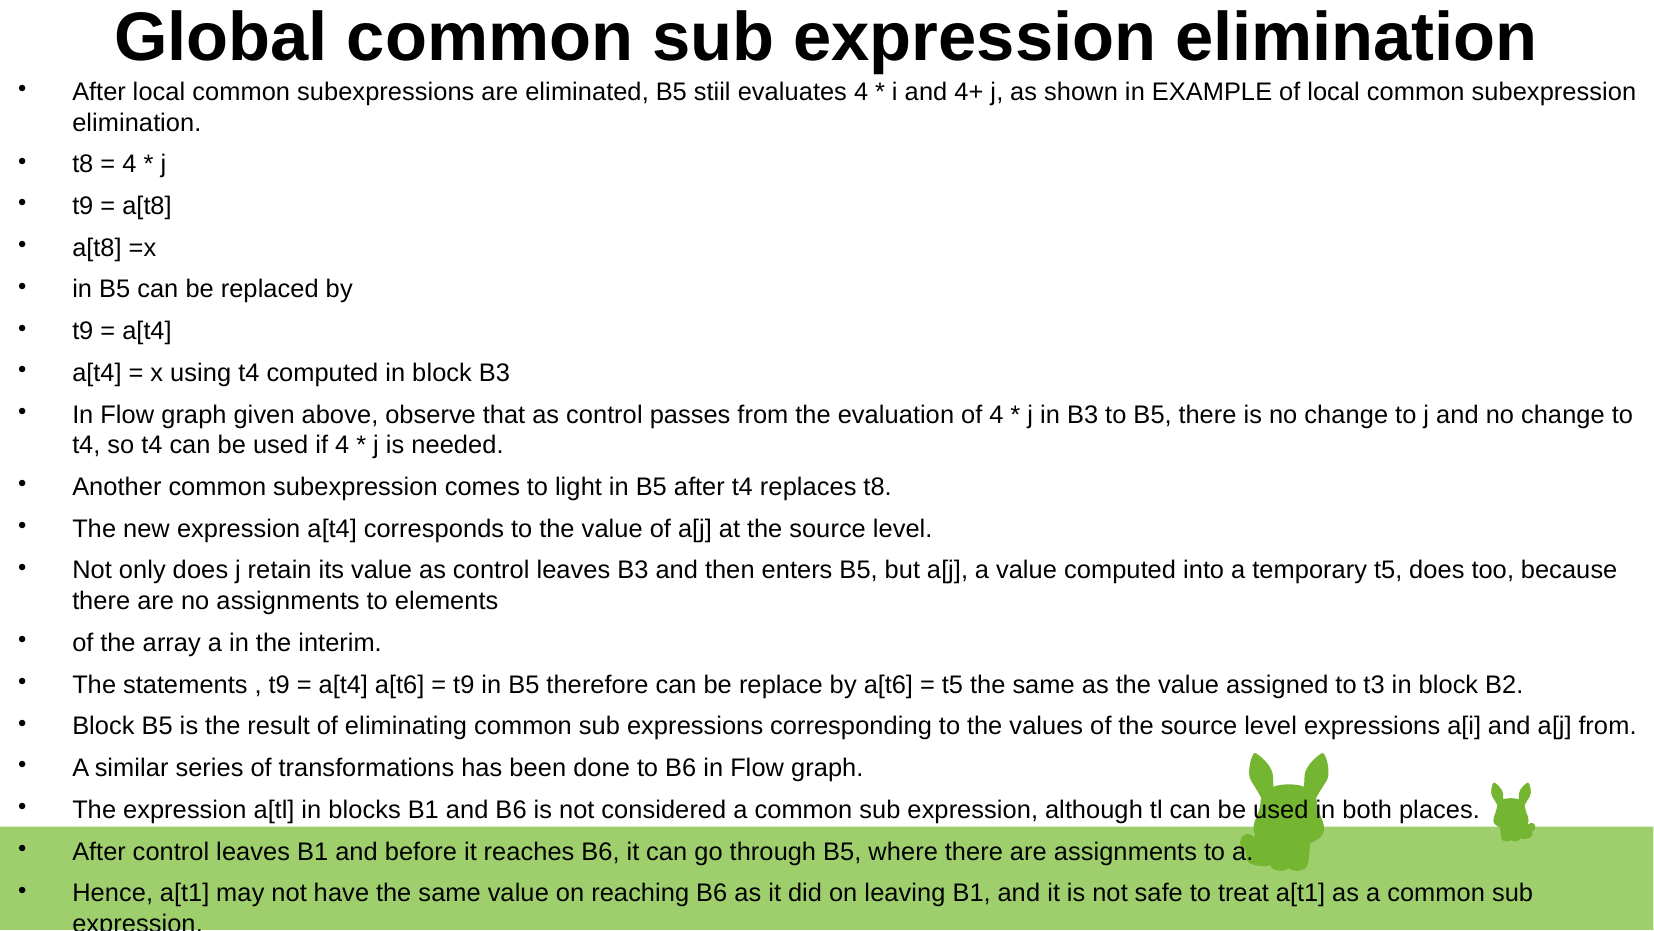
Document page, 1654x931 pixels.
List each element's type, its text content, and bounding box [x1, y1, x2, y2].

list After local common subexpressions are eliminated, B5 stiil evaluates 4 * i and 4+ j, as shown in EXAMPLE of local common subexpression elimination. t8 = 4 * j t9 = a[t8] a[t8] =x in B5 can be replaced by t9 = a[t4] a[t4] = x using t4 computed in block B3 In Flow graph given above, observe that as control passes from the evaluation of 4 * j in B3 to B5, there is no change to j and no change to t4, so t4 can be used if 4 * j is needed. Another common subexpression comes to light in B5 after t4 replaces t8. The new expression a[t4] corresponds to the value of a[j] at the source level. Not only does j retain its value as control leaves B3 and then enters B5, but a[j], a value computed into a temporary t5, does too, because there are no assignments to elements of the array a in the interim. The statements , t9 = a[t4] a[t6] = t9 in B5 therefore can be replace by a[t6] = t5 the same as the value assigned to t3 in block B2. Block B5 is the result of eliminating common sub expressions corresponding to the values of the source level expressions a[i] and a[j] from. A similar series of transformations has been done to B6 in Flow graph. The expression a[tl] in blocks B1 and B6 is not considered a common sub expression, although tl can be used in both places. After control leaves B1 and before it reaches B6, it can go through B5, where there are assignments to a. Hence, a[t1] may not have the same value on reaching B6 as it did on leaving B1, and it is not safe to treat a[t1] as a common sub expression. [0, 75, 1650, 931]
title Global common sub expression elimination [88, 0, 1565, 75]
